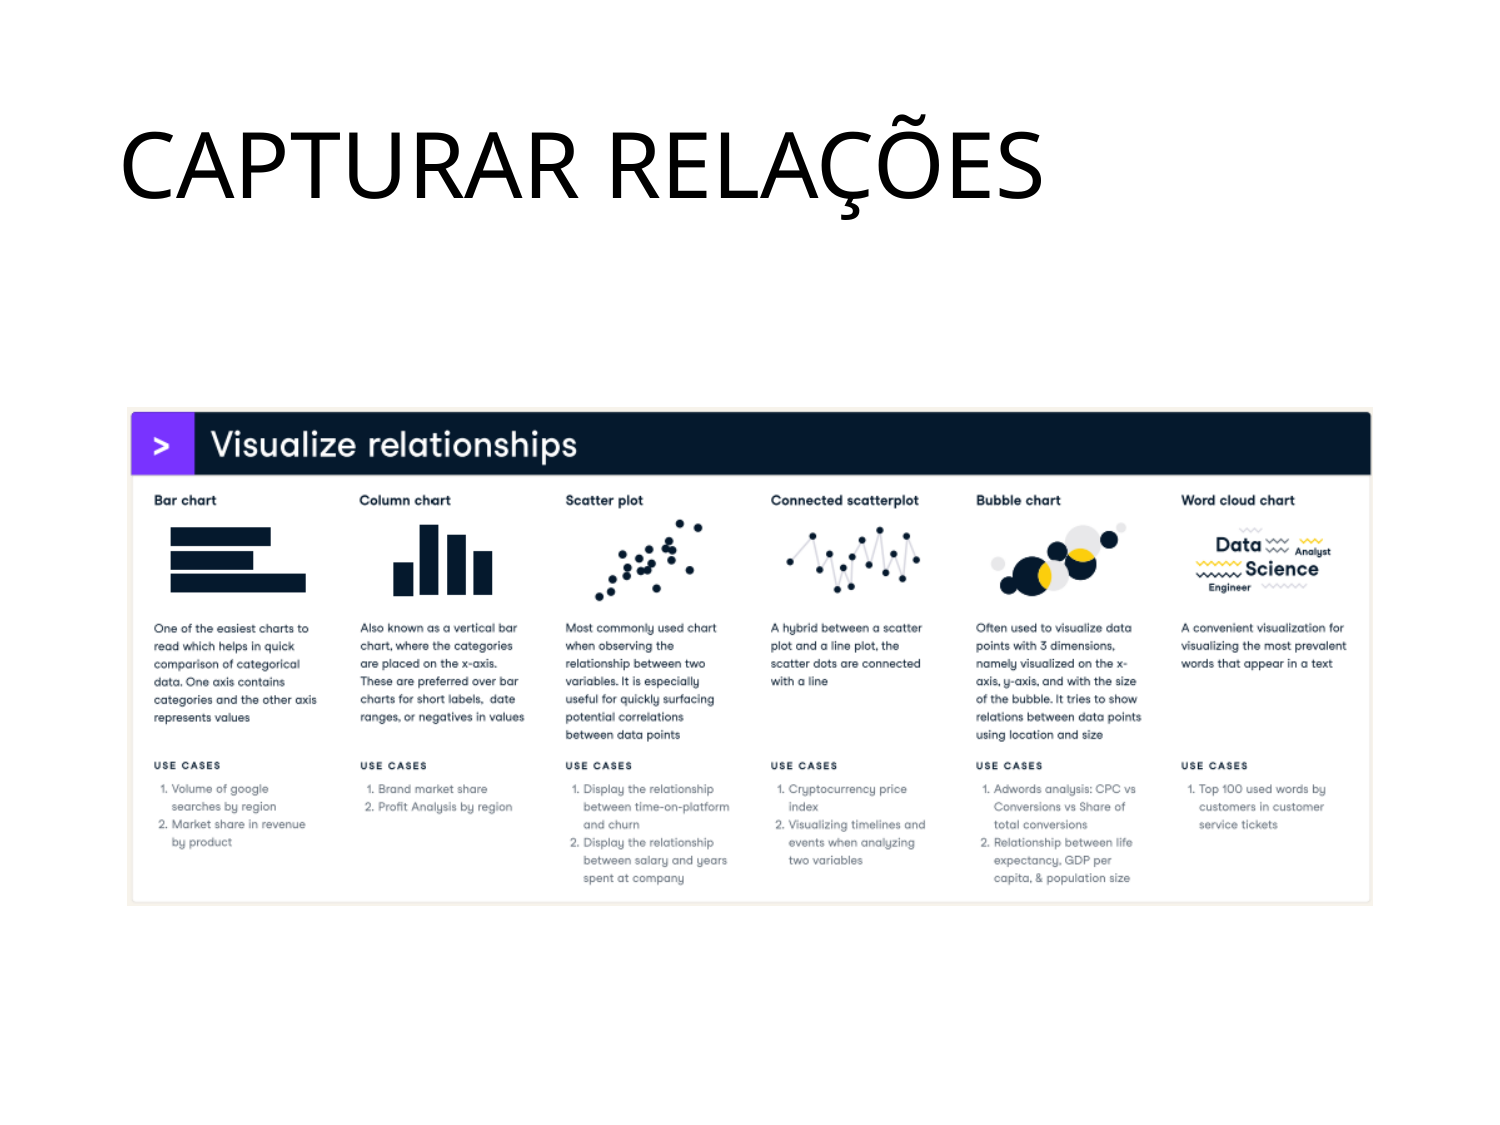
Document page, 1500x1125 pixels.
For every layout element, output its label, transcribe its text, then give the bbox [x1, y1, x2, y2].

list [126, 407, 1373, 906]
title CAPTURAR RELAÇÕES [103, 59, 1397, 278]
